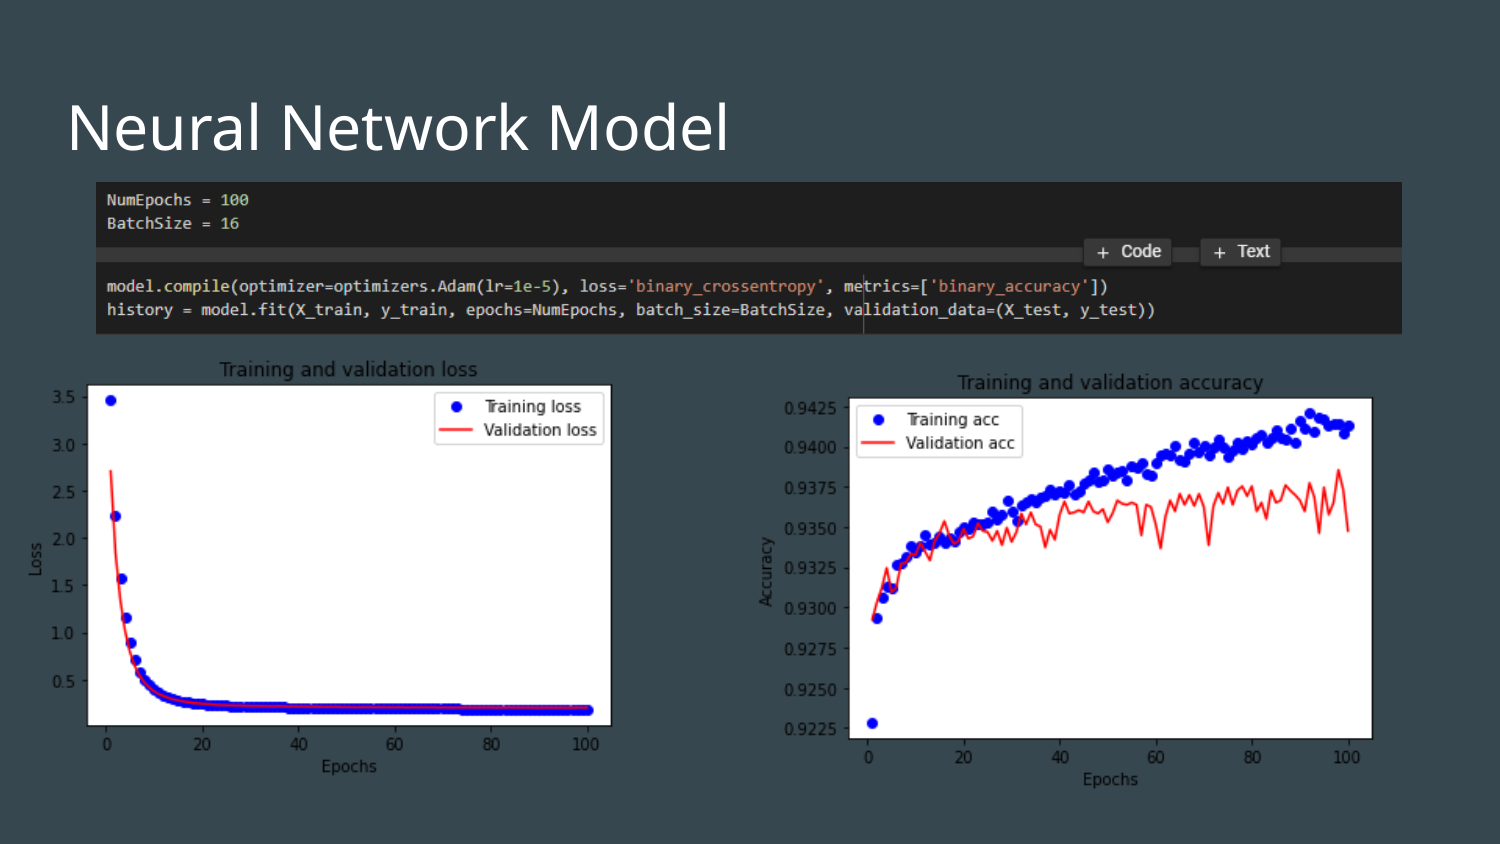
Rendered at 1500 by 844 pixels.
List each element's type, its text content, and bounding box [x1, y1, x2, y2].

picture [96, 182, 1402, 335]
title Neural Network Model [51, 72, 1449, 167]
picture [749, 362, 1383, 798]
picture [17, 350, 622, 785]
